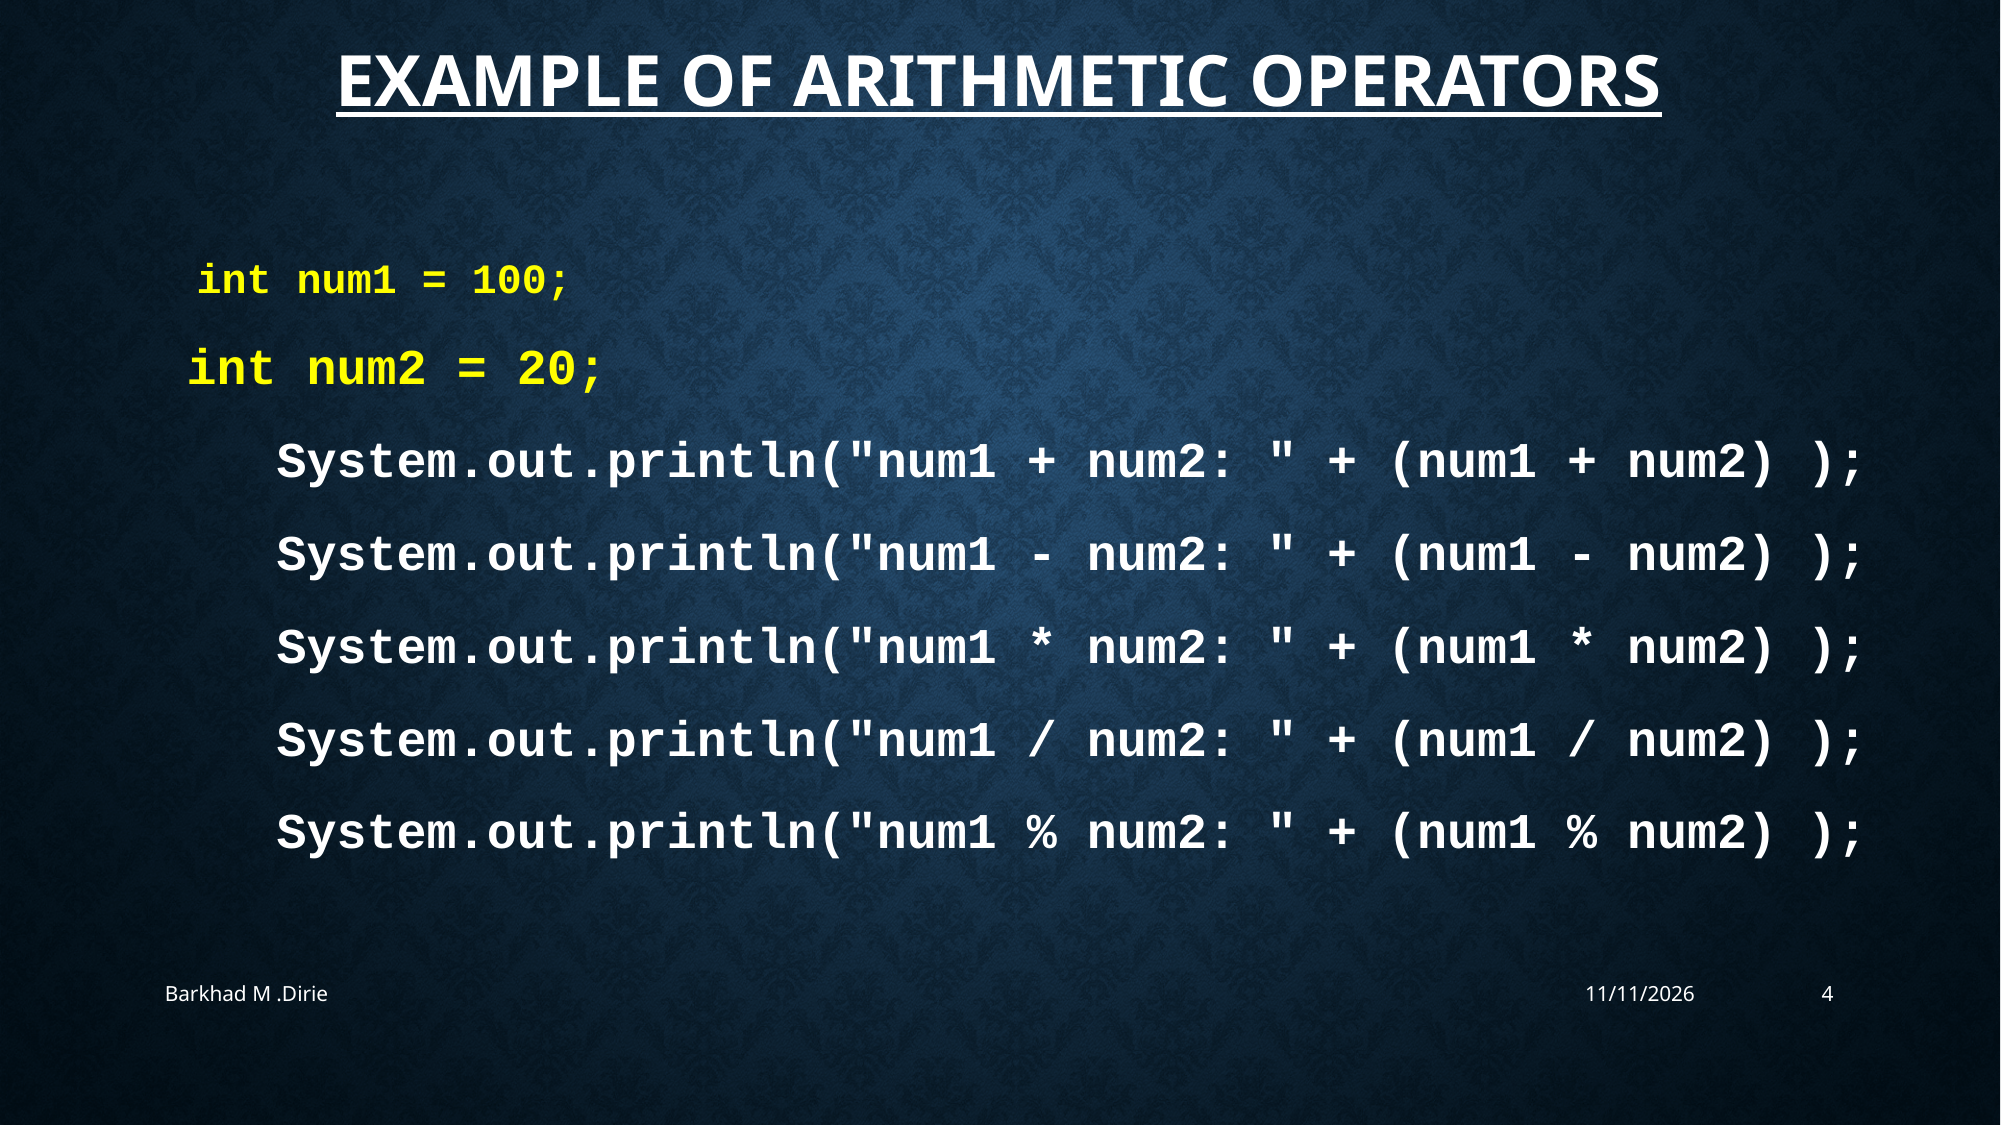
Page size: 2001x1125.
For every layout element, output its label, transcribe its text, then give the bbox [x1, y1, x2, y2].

footer Barkhad M .Dirie [149, 965, 1245, 1025]
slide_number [1259, 965, 1710, 1025]
slide_number 4 [1724, 965, 1849, 1025]
list int num1 = 100; int num2 = 20; System.out.println("num1 + num2: " + (num1 + num2) ); System.out.println("num1 - num2: " + (num1 - num2) ); System.out.println("num1 * num2: " + (num1 * num2) ); System.out.println("num1 / num2: " + (num1 / num2) ); System.out.println("num1 % num2: " + (num1 % num2) ); [81, 234, 2000, 1048]
title Example of Arithmetic Operators [149, 16, 1849, 234]
